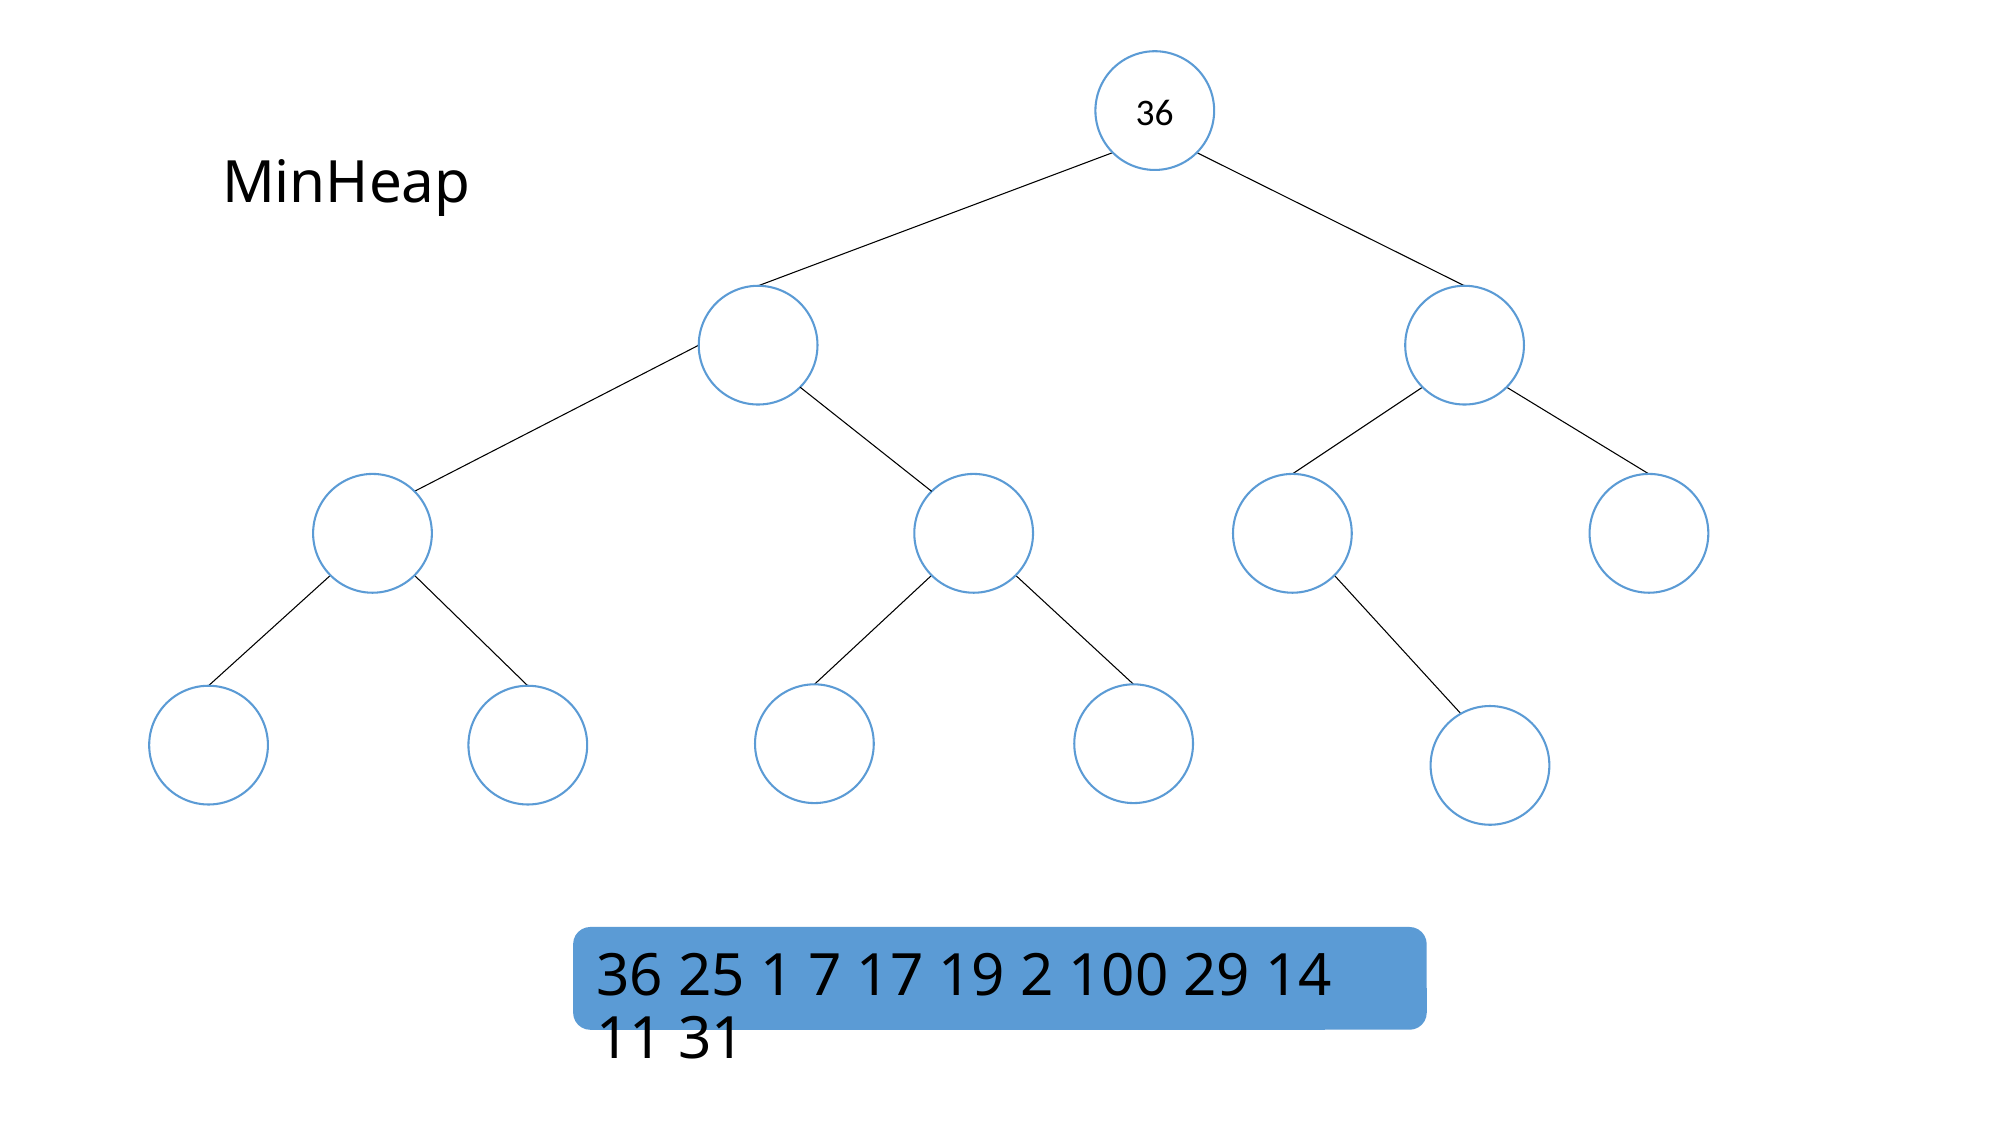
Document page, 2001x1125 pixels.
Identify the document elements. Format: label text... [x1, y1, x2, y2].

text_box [1292, 387, 1423, 474]
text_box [799, 387, 932, 492]
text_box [814, 575, 932, 685]
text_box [1015, 575, 1134, 685]
text_box [1588, 472, 1710, 594]
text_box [1196, 152, 1465, 286]
text_box MinHeap [161, 136, 531, 222]
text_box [414, 575, 528, 686]
text_box [697, 284, 819, 406]
text_box [467, 684, 589, 806]
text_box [1334, 575, 1481, 736]
text_box [572, 925, 1428, 1029]
text_box [913, 472, 1035, 594]
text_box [208, 575, 331, 686]
text_box [1094, 50, 1216, 171]
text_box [758, 152, 1113, 286]
text_box [1404, 284, 1526, 406]
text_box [1506, 387, 1649, 474]
text_box [753, 683, 875, 805]
text_box [1231, 472, 1353, 594]
list 36 25 1 7 17 19 2 100 29 14 11 31 [581, 937, 1419, 1030]
text_box [1073, 683, 1195, 805]
text_box [312, 472, 433, 594]
text_box 36 [1120, 80, 1189, 141]
text_box [1429, 704, 1551, 826]
text_box [148, 684, 269, 806]
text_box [414, 345, 699, 492]
